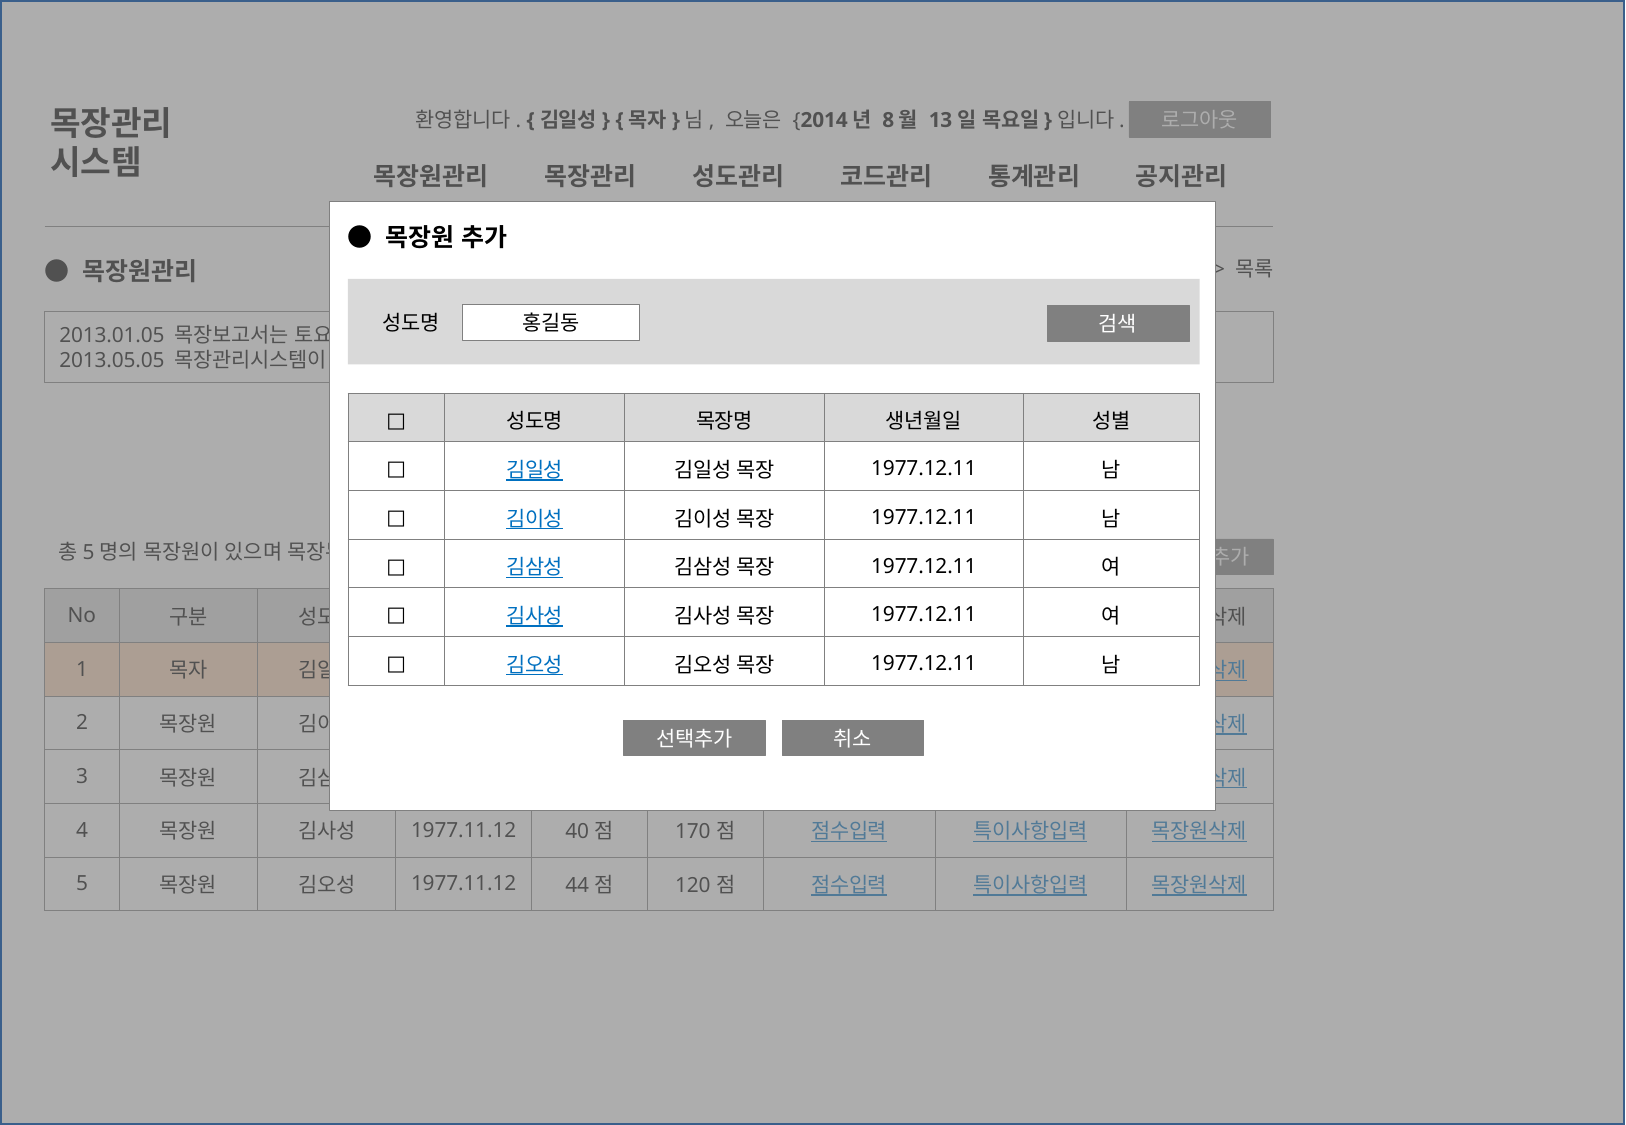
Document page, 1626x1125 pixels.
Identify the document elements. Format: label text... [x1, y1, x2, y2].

table_cell 김이성 목장 [625, 491, 824, 539]
text_box ● 목장원 추가 [347, 221, 667, 225]
table_cell 김삼성 목장 [625, 540, 824, 587]
table_cell 김이성 [445, 491, 624, 539]
table_cell 여 [1024, 588, 1199, 636]
table_cell □ [349, 442, 444, 490]
table_header 생년월일 [825, 394, 1023, 441]
table_cell 남 [1024, 491, 1199, 539]
table_cell 1977.12.11 [825, 491, 1023, 539]
table_cell 남 [1024, 637, 1199, 685]
table_cell 김오성 목장 [625, 637, 824, 685]
table_header 목장명 [625, 394, 824, 441]
text_box [327, 199, 1217, 225]
text_box 취소 [780, 718, 926, 758]
table_cell □ [349, 588, 444, 636]
table_header 성도명 [445, 394, 624, 441]
table_cell □ [349, 637, 444, 685]
table_cell 김삼성 [445, 540, 624, 587]
text_box ● 목장원 추가 [347, 235, 667, 252]
text_box [327, 235, 1217, 813]
table_cell □ [349, 540, 444, 587]
text_box 선택추가 [621, 718, 767, 758]
table_cell 김사성 [445, 588, 624, 636]
text_box [0, 0, 1625, 1125]
table_cell 남 [1024, 442, 1199, 490]
table_cell 김오성 [445, 637, 624, 685]
table_header □ [349, 394, 444, 441]
text_box 검색 [1045, 303, 1191, 343]
text_box 홍길동 [460, 303, 642, 342]
table_cell 1977.12.11 [825, 588, 1023, 636]
table_cell 1977.12.11 [825, 540, 1023, 587]
table_cell 김일성 [445, 442, 624, 490]
table_cell 김일성 목장 [625, 442, 824, 490]
table_cell 1977.12.11 [825, 442, 1023, 490]
table_cell □ [349, 491, 444, 539]
text_box [346, 277, 1202, 366]
table_cell 1977.12.11 [825, 637, 1023, 685]
table_cell 여 [1024, 540, 1199, 587]
table_header 성별 [1024, 394, 1199, 441]
table_cell 김사성 목장 [625, 588, 824, 636]
text_box 성도명 [382, 309, 440, 335]
